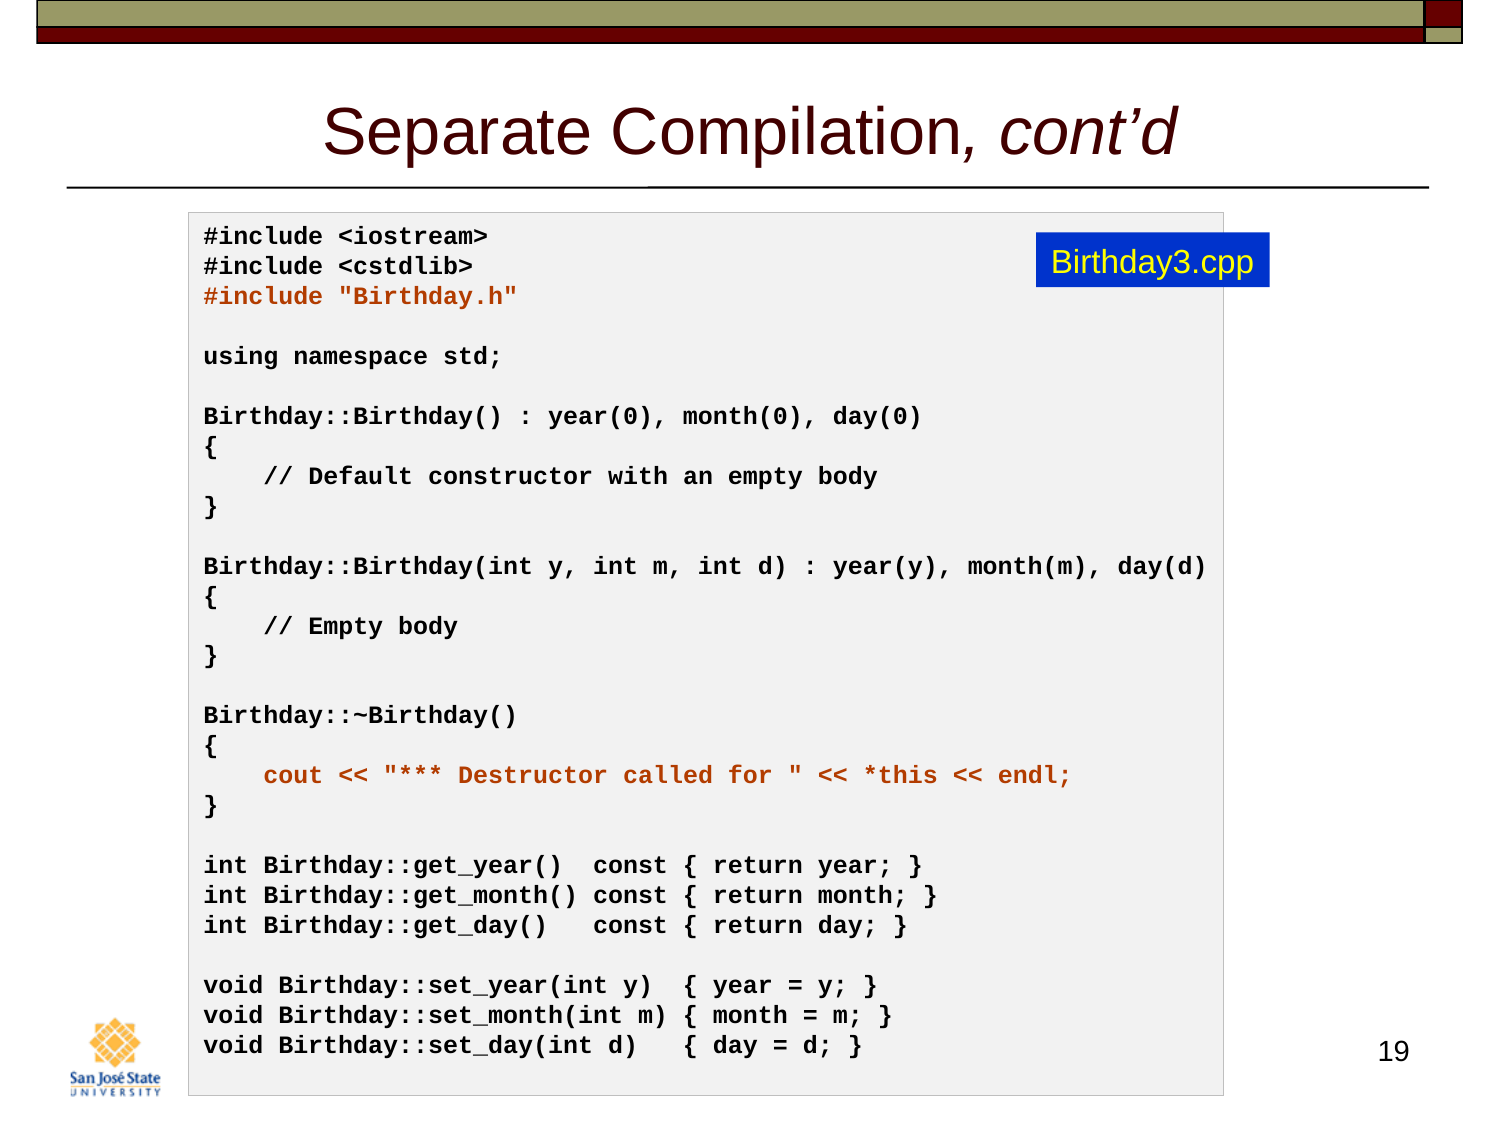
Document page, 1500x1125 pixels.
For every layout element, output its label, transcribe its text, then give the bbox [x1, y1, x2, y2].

title Separate Compilation, cont’d [75, 67, 1425, 175]
text_box Birthday3.cpp [1036, 232, 1270, 288]
text_box #include <iostream> #include <cstdlib> #include "Birthday.h" using namespace std; Birthday::Birthday() : year(0), month(0), day(0) { // Default constructor with an empty body } Birthday::Birthday(int y, int m, int d) : year(y), month(m), day(d) { // Empty body } Birthday::~Birthday() { cout << "*** Destructor called for " << *this << endl; } int Birthday::get_year() const { return year; } int Birthday::get_month() const { return month; } int Birthday::get_day() const { return day; } void Birthday::set_year(int y) { year = y; } void Birthday::set_month(int m) { month = m; } void Birthday::set_day(int d) { day = d; } [188, 212, 1224, 1096]
picture [60, 1012, 166, 1112]
slide_number 19 [1112, 1025, 1425, 1100]
